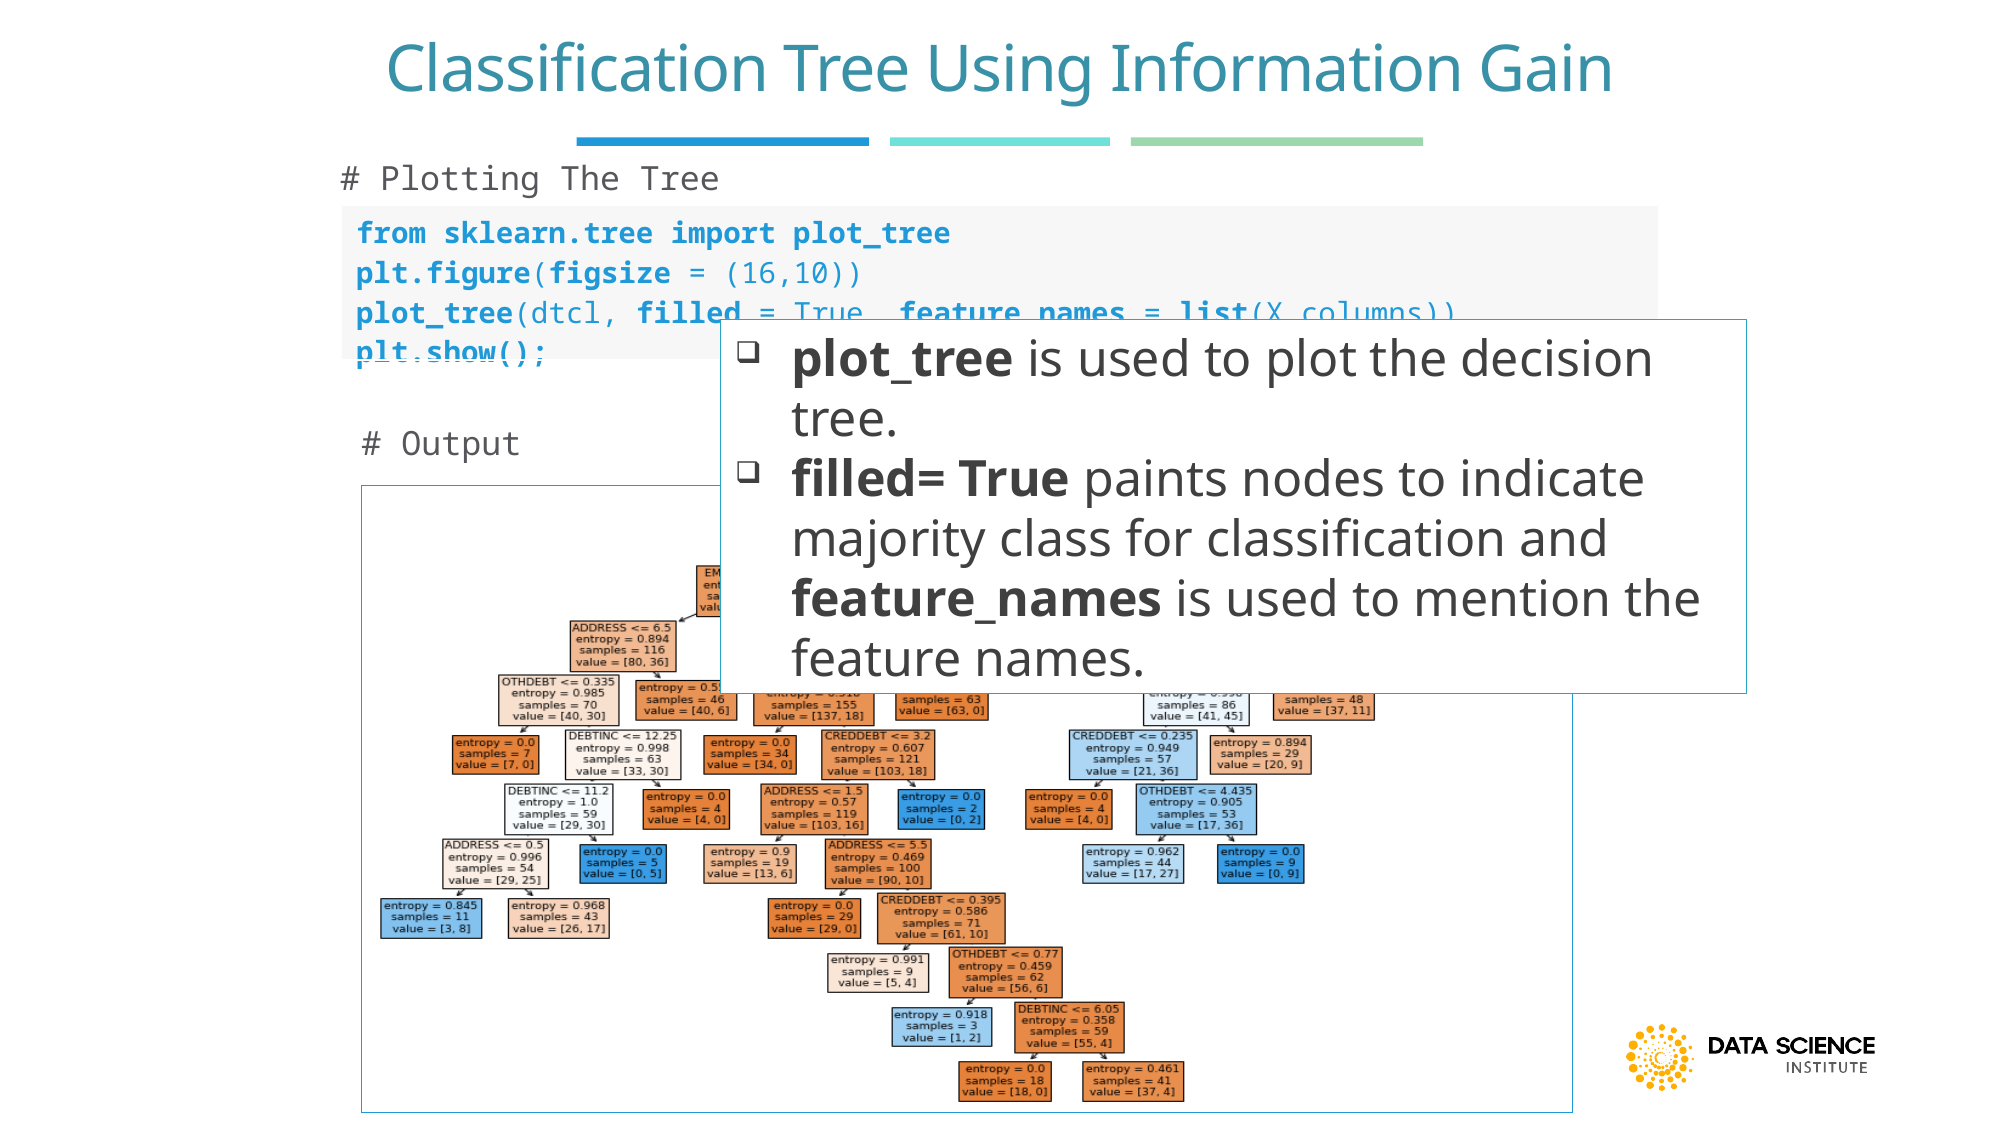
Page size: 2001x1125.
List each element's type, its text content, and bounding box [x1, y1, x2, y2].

picture [1776, 1037, 1808, 1054]
picture [1845, 1037, 1862, 1054]
picture [1626, 1024, 1694, 1091]
text_box # Output [346, 414, 537, 470]
picture [1804, 1061, 1811, 1073]
title Classification Tree Using Information Gain [324, 4, 1675, 138]
table_header from sklearn.tree import plot_tree plt.figure(figsize = (16,10)) plot_tree(dtcl, filled = True, feature_names = list(X.columns)) plt.show(); [342, 206, 1658, 359]
picture [1828, 1037, 1844, 1054]
text_box plot_tree is used to plot the decision tree. filled= True paints nodes to indicate majority class for classification and feature_names is used to mention the feature names. [720, 318, 1747, 694]
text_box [576, 137, 1424, 147]
picture [1839, 1062, 1847, 1073]
text_box # Plotting The Tree [325, 149, 735, 205]
picture [1792, 1062, 1801, 1073]
picture [1860, 1062, 1867, 1073]
picture [360, 485, 1574, 1113]
